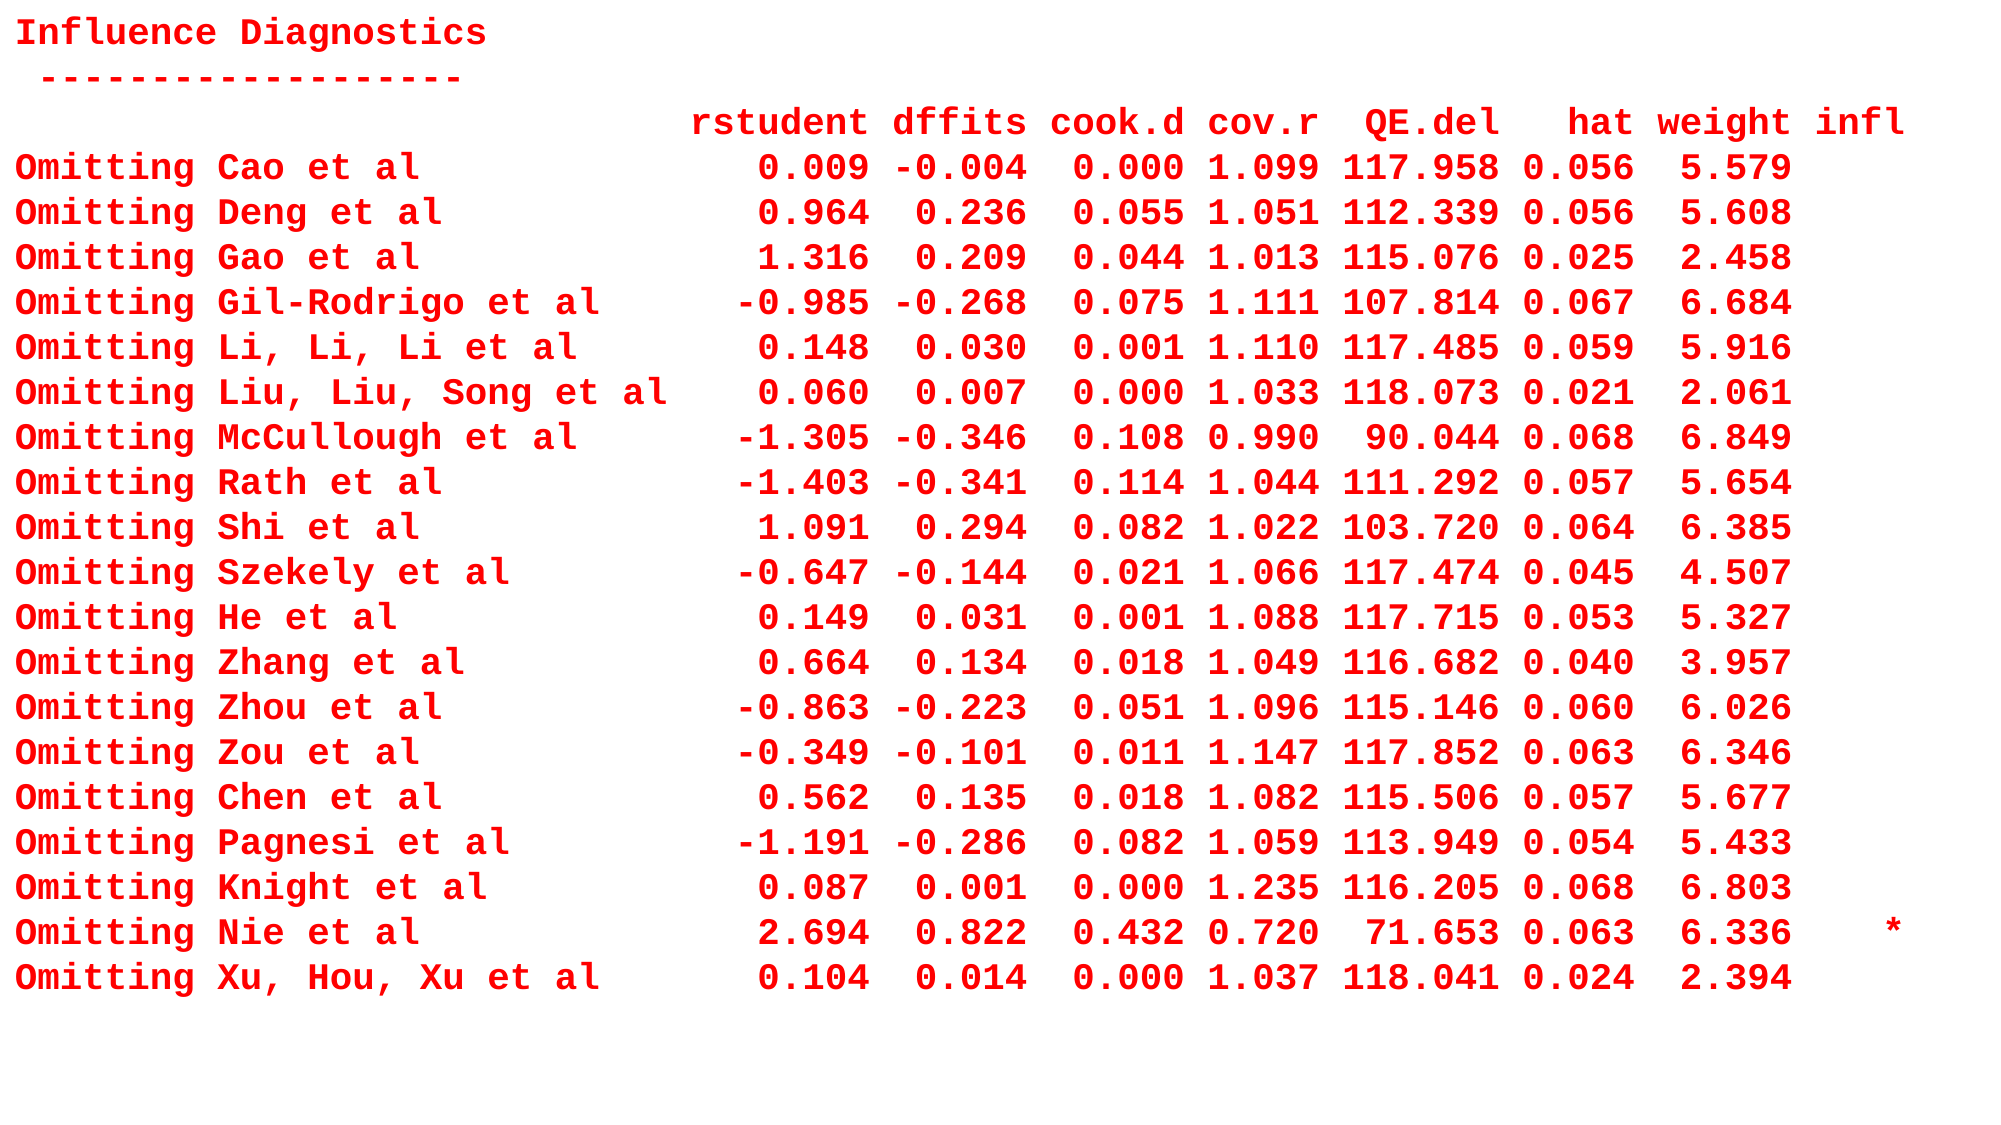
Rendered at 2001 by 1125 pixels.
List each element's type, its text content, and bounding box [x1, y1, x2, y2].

text_box Influence Diagnostics ------------------- rstudent dffits cook.d cov.r QE.del hat weight infl Omitting Cao et al 0.009 -0.004 0.000 1.099 117.958 0.056 5.579 Omitting Deng et al 0.964 0.236 0.055 1.051 112.339 0.056 5.608 Omitting Gao et al 1.316 0.209 0.044 1.013 115.076 0.025 2.458 Omitting Gil-Rodrigo et al -0.985 -0.268 0.075 1.111 107.814 0.067 6.684 Omitting Li, Li, Li et al 0.148 0.030 0.001 1.110 117.485 0.059 5.916 Omitting Liu, Liu, Song et al 0.060 0.007 0.000 1.033 118.073 0.021 2.061 Omitting McCullough et al -1.305 -0.346 0.108 0.990 90.044 0.068 6.849 Omitting Rath et al -1.403 -0.341 0.114 1.044 111.292 0.057 5.654 Omitting Shi et al 1.091 0.294 0.082 1.022 103.720 0.064 6.385 Omitting Szekely et al -0.647 -0.144 0.021 1.066 117.474 0.045 4.507 Omitting He et al 0.149 0.031 0.001 1.088 117.715 0.053 5.327 Omitting Zhang et al 0.664 0.134 0.018 1.049 116.682 0.040 3.957 Omitting Zhou et al -0.863 -0.223 0.051 1.096 115.146 0.060 6.026 Omitting Zou et al -0.349 -0.101 0.011 1.147 117.852 0.063 6.346 Omitting Chen et al 0.562 0.135 0.018 1.082 115.506 0.057 5.677 Omitting Pagnesi et al -1.191 -0.286 0.082 1.059 113.949 0.054 5.433 Omitting Knight et al 0.087 0.001 0.000 1.235 116.205 0.068 6.803 Omitting Nie et al 2.694 0.822 0.432 0.720 71.653 0.063 6.336 * Omitting Xu, Hou, Xu et al 0.104 0.014 0.000 1.037 118.041 0.024 2.394 [0, 0, 2000, 1005]
